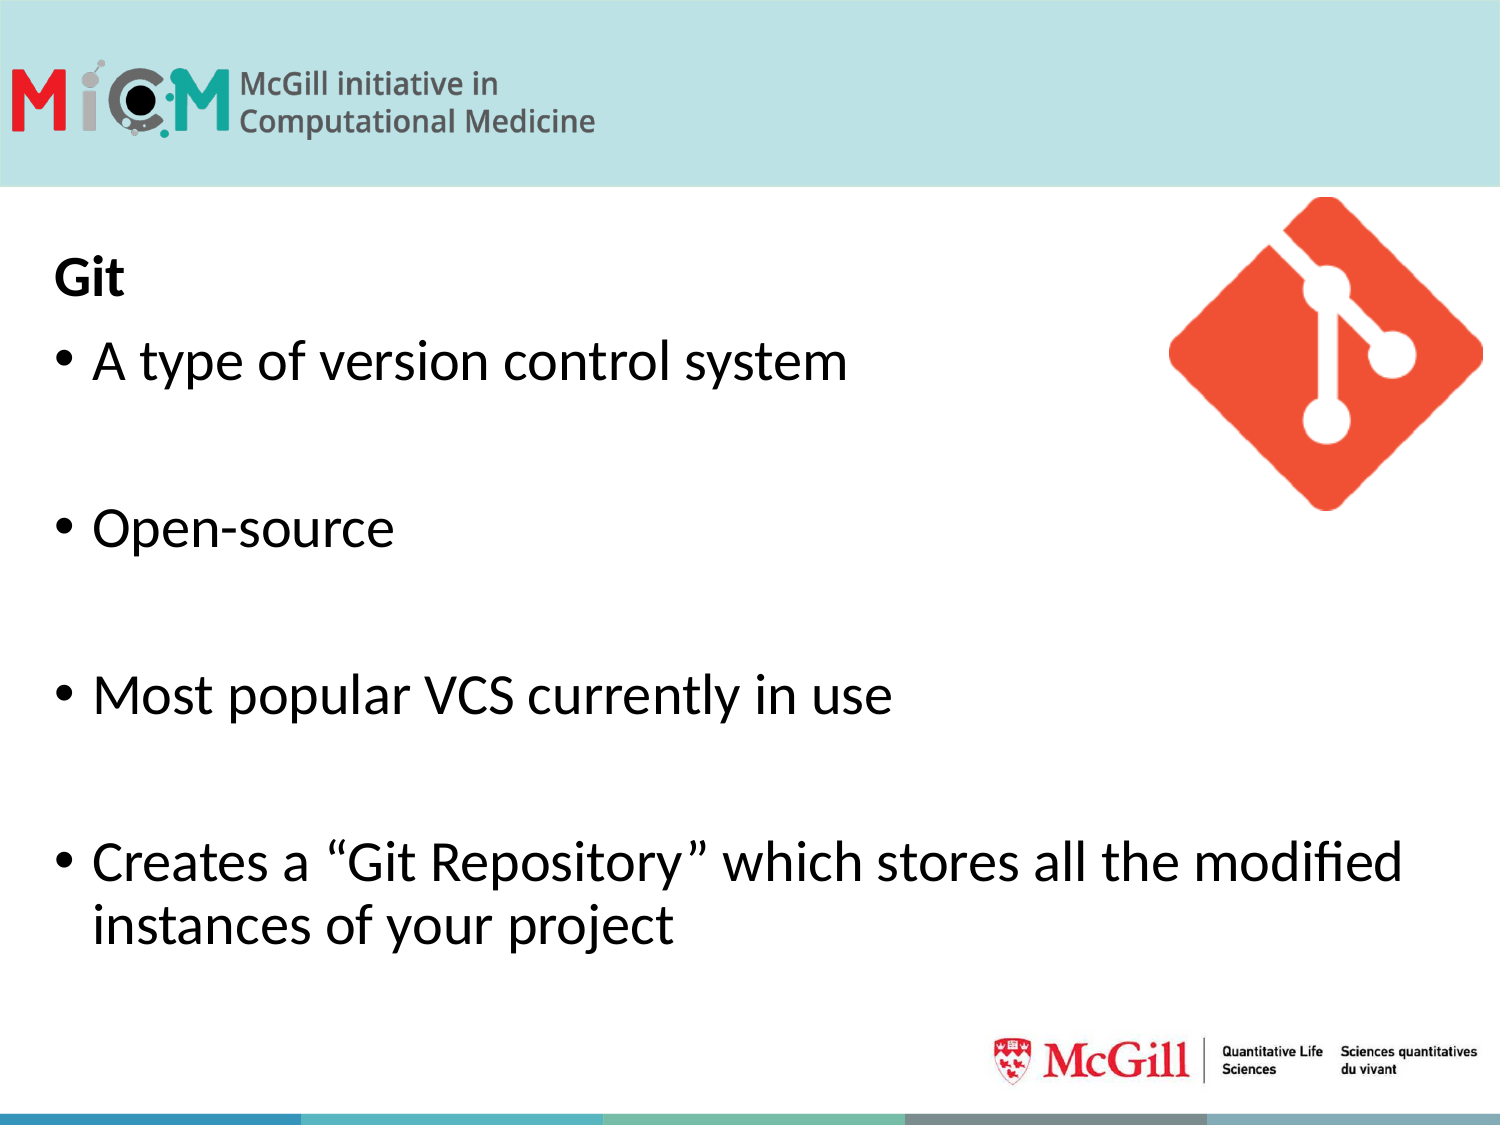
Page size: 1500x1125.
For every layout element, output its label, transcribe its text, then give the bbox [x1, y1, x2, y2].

picture [1169, 197, 1483, 511]
picture [970, 1015, 1500, 1122]
picture [0, 19, 634, 187]
list Git A type of version control system Open-source Most popular VCS currently in use Creates a “Git Repository” which stores all the modified instances of your project [39, 238, 1461, 1047]
